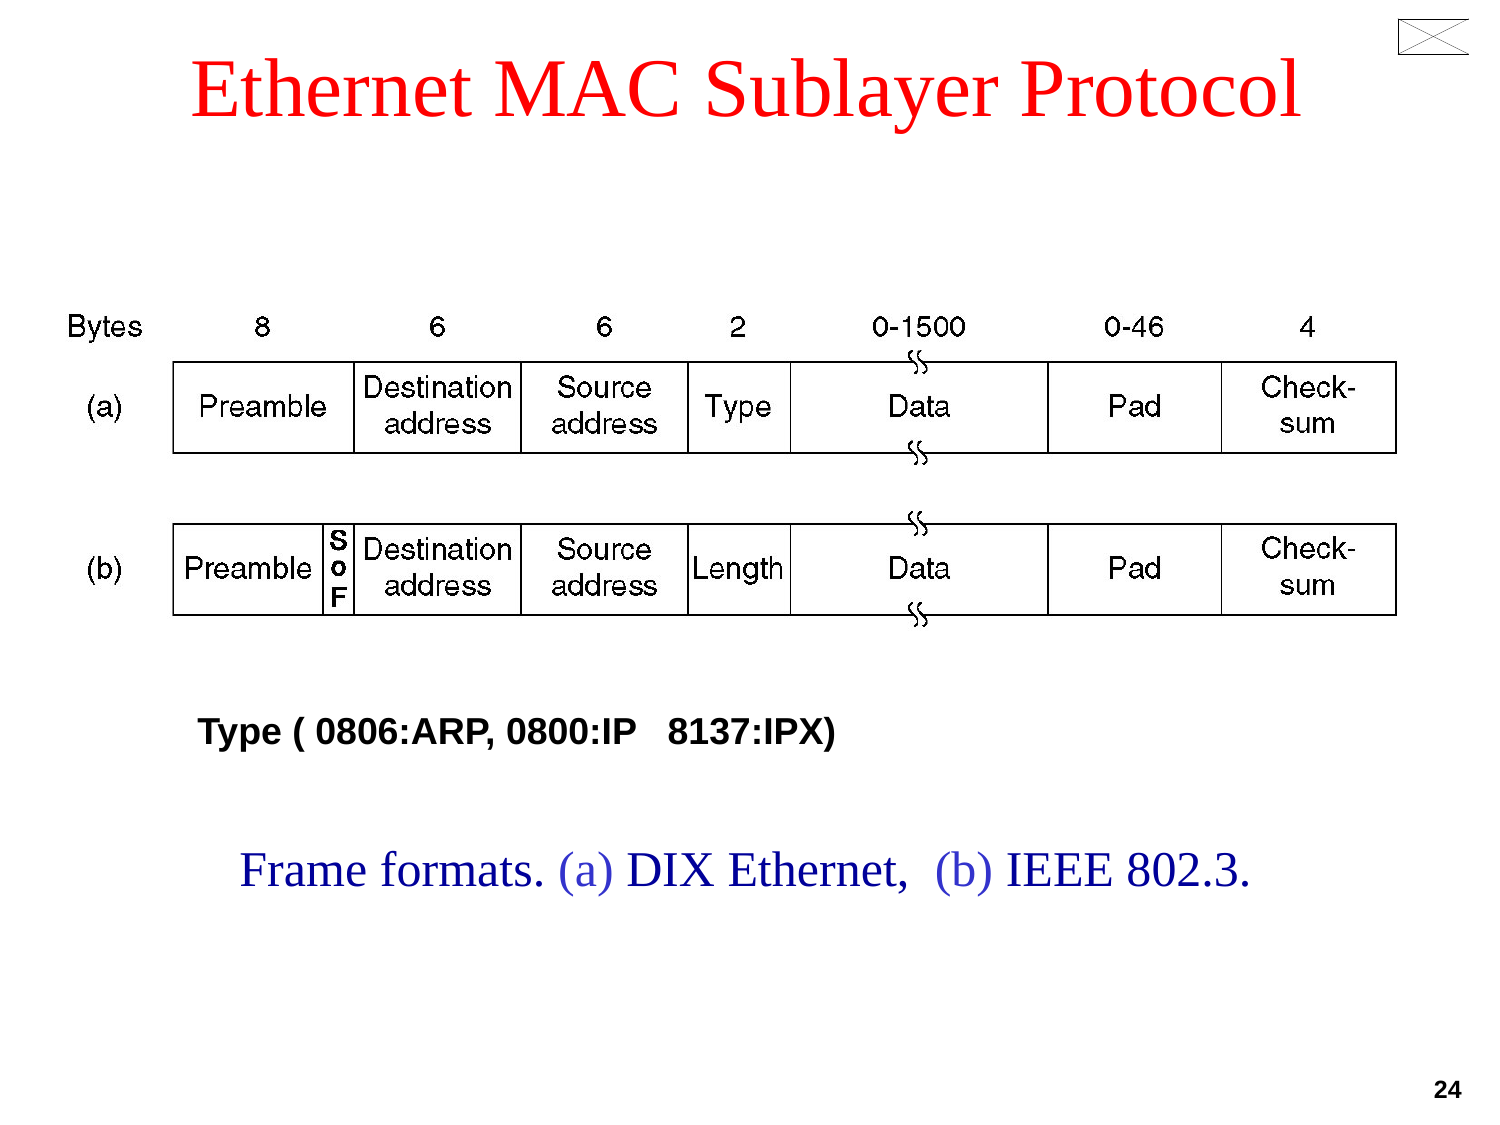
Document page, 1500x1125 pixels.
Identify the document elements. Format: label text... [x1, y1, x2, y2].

title Ethernet MAC Sublayer Protocol [25, 25, 1469, 141]
picture [65, 291, 1398, 631]
text_box Type ( 0806:ARP, 0800:IP 8137:IPX) [182, 699, 852, 760]
list Frame formats. (a) DIX Ethernet, (b) IEEE 802.3. [27, 829, 1463, 973]
